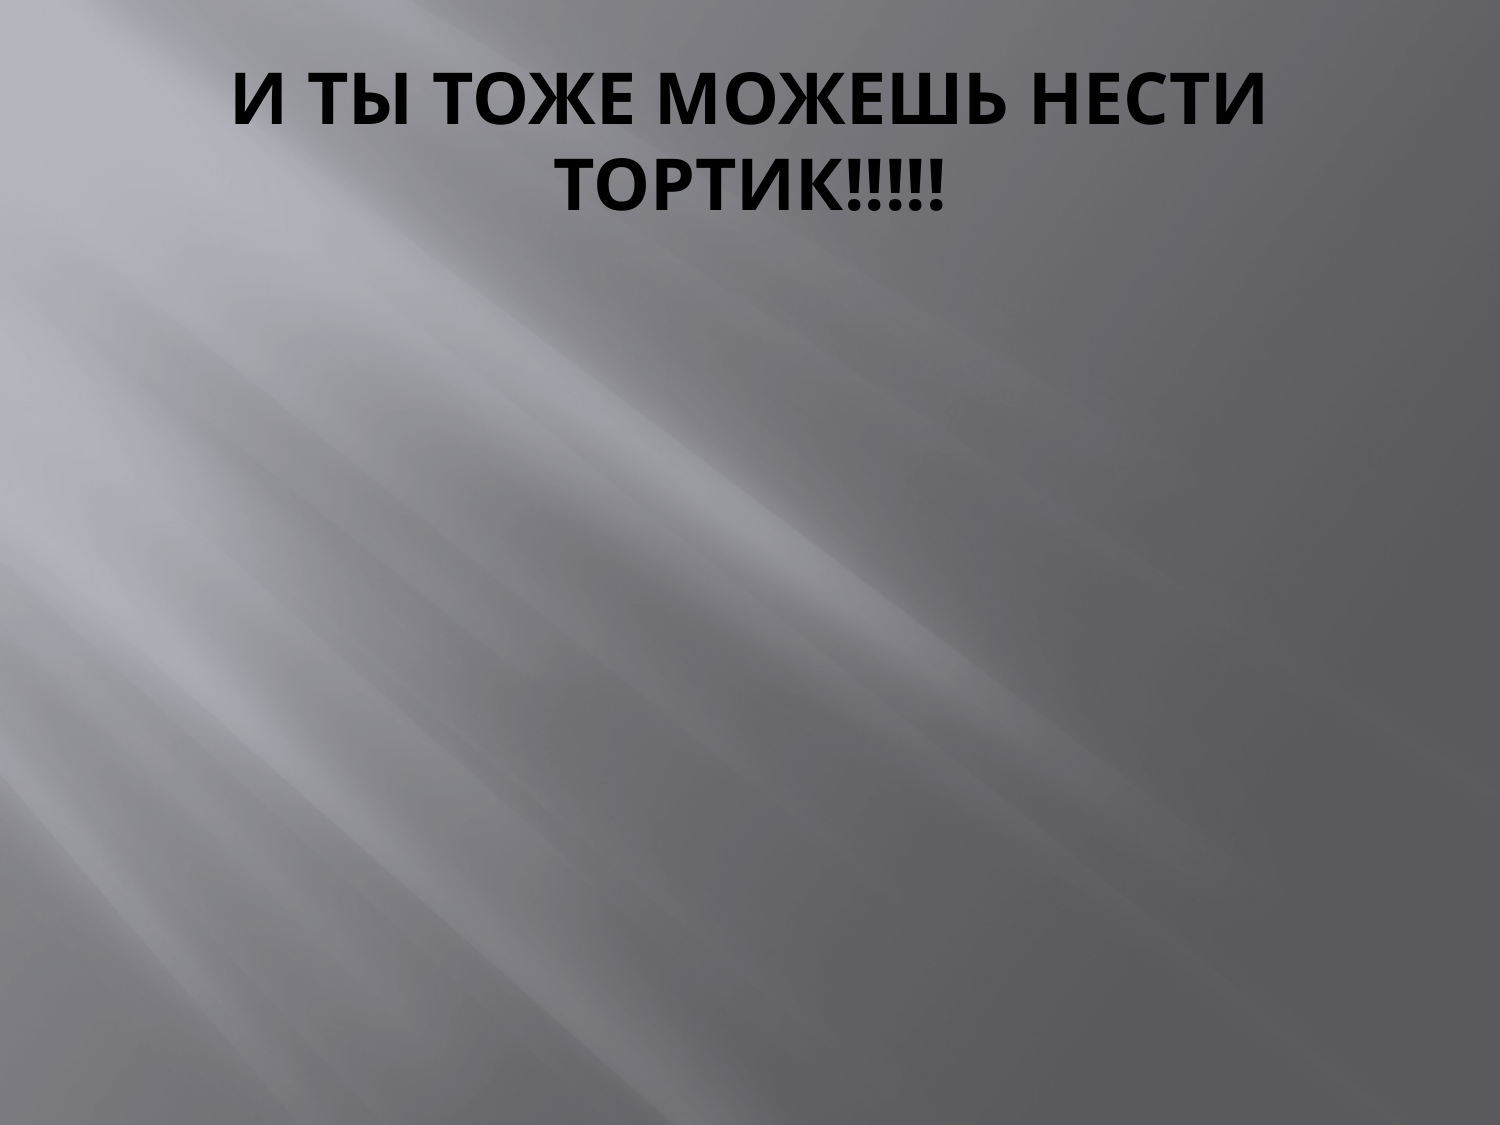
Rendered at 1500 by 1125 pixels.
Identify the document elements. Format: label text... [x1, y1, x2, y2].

title И ТЫ ТОЖЕ МОЖЕШЬ НЕСТИ ТОРТИК!!!!! [75, 45, 1425, 233]
